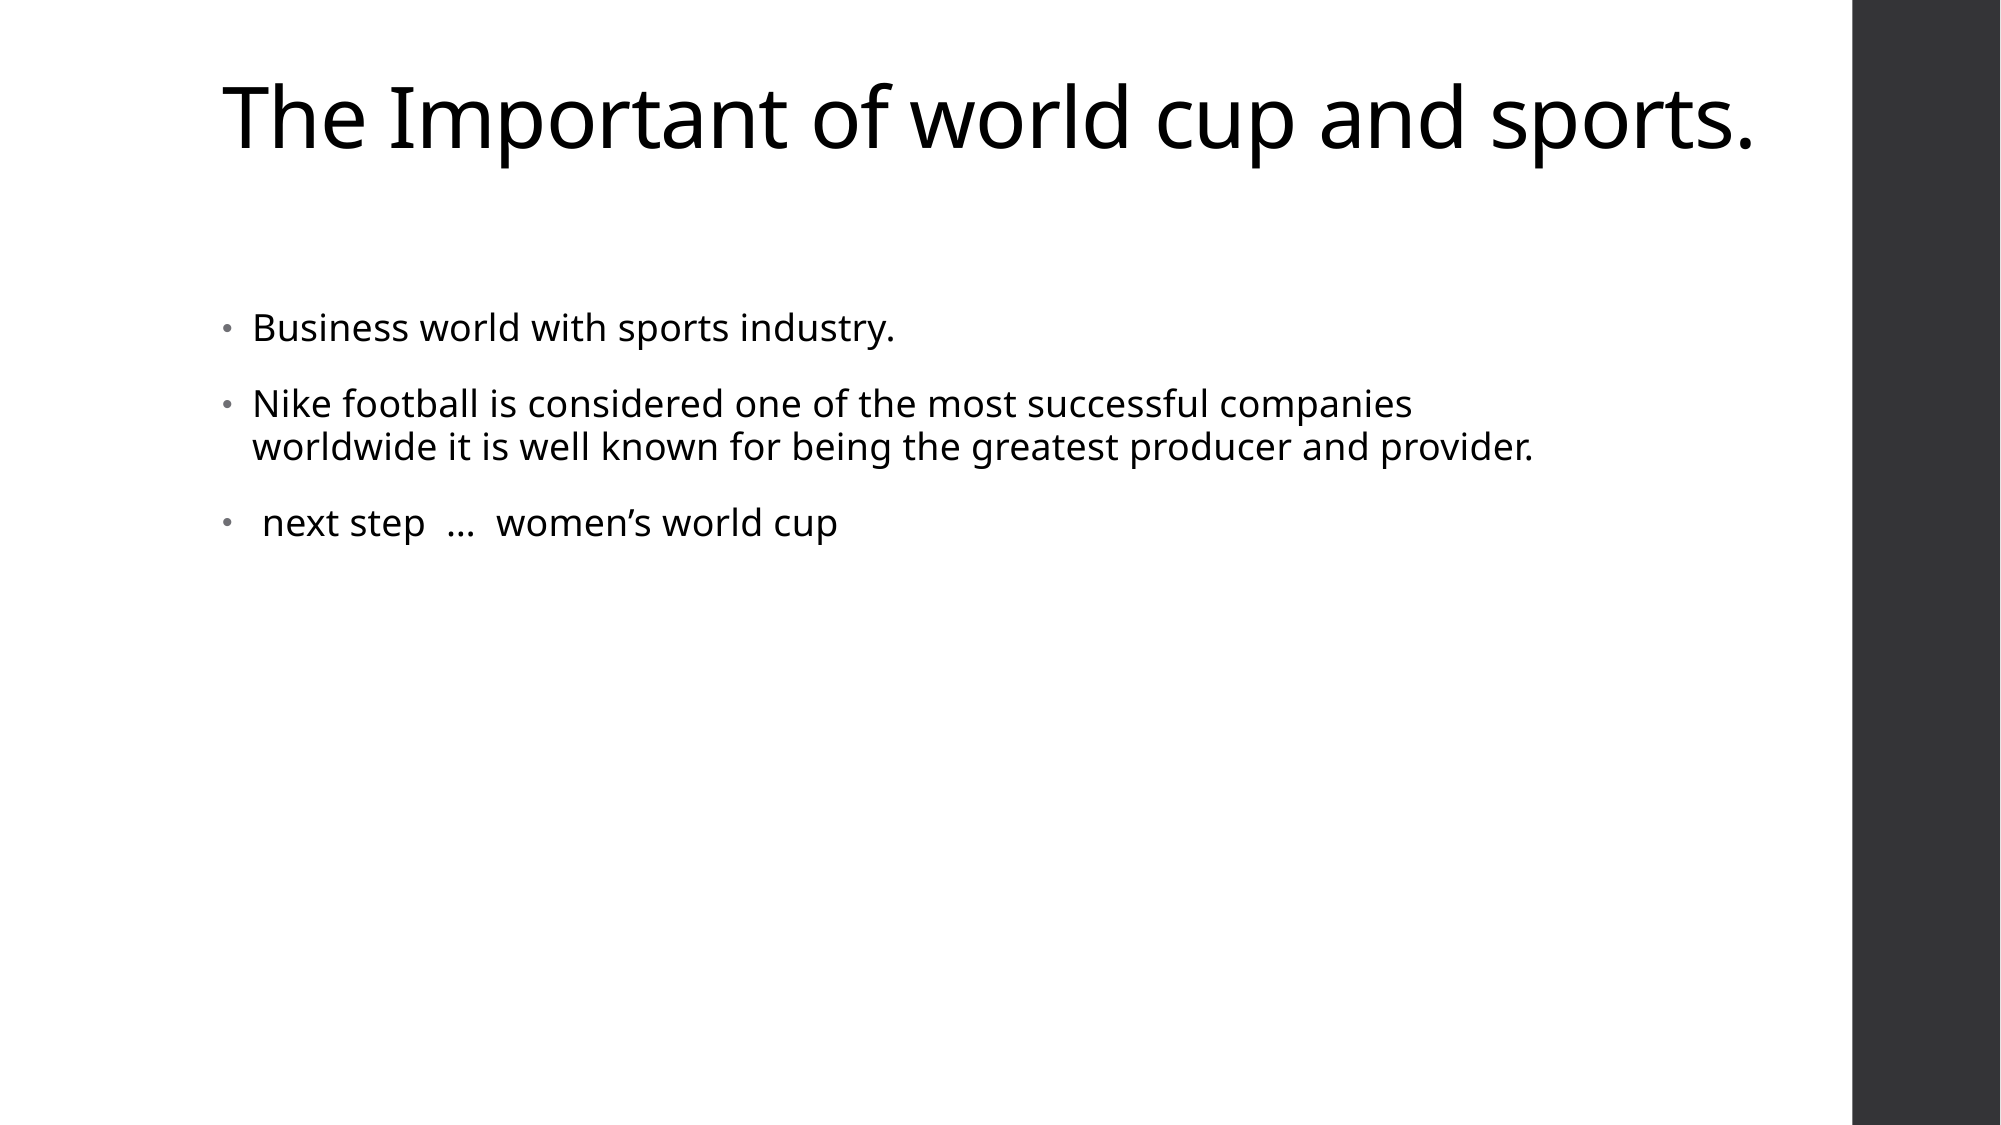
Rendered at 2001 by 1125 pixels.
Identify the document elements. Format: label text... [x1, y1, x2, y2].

title The Important of world cup and sports. [206, 60, 1797, 278]
list Business world with sports industry. Nike football is considered one of the most successful companies worldwide it is well known for being the greatest producer and provider. next step … women’s world cup [206, 299, 1617, 1014]
